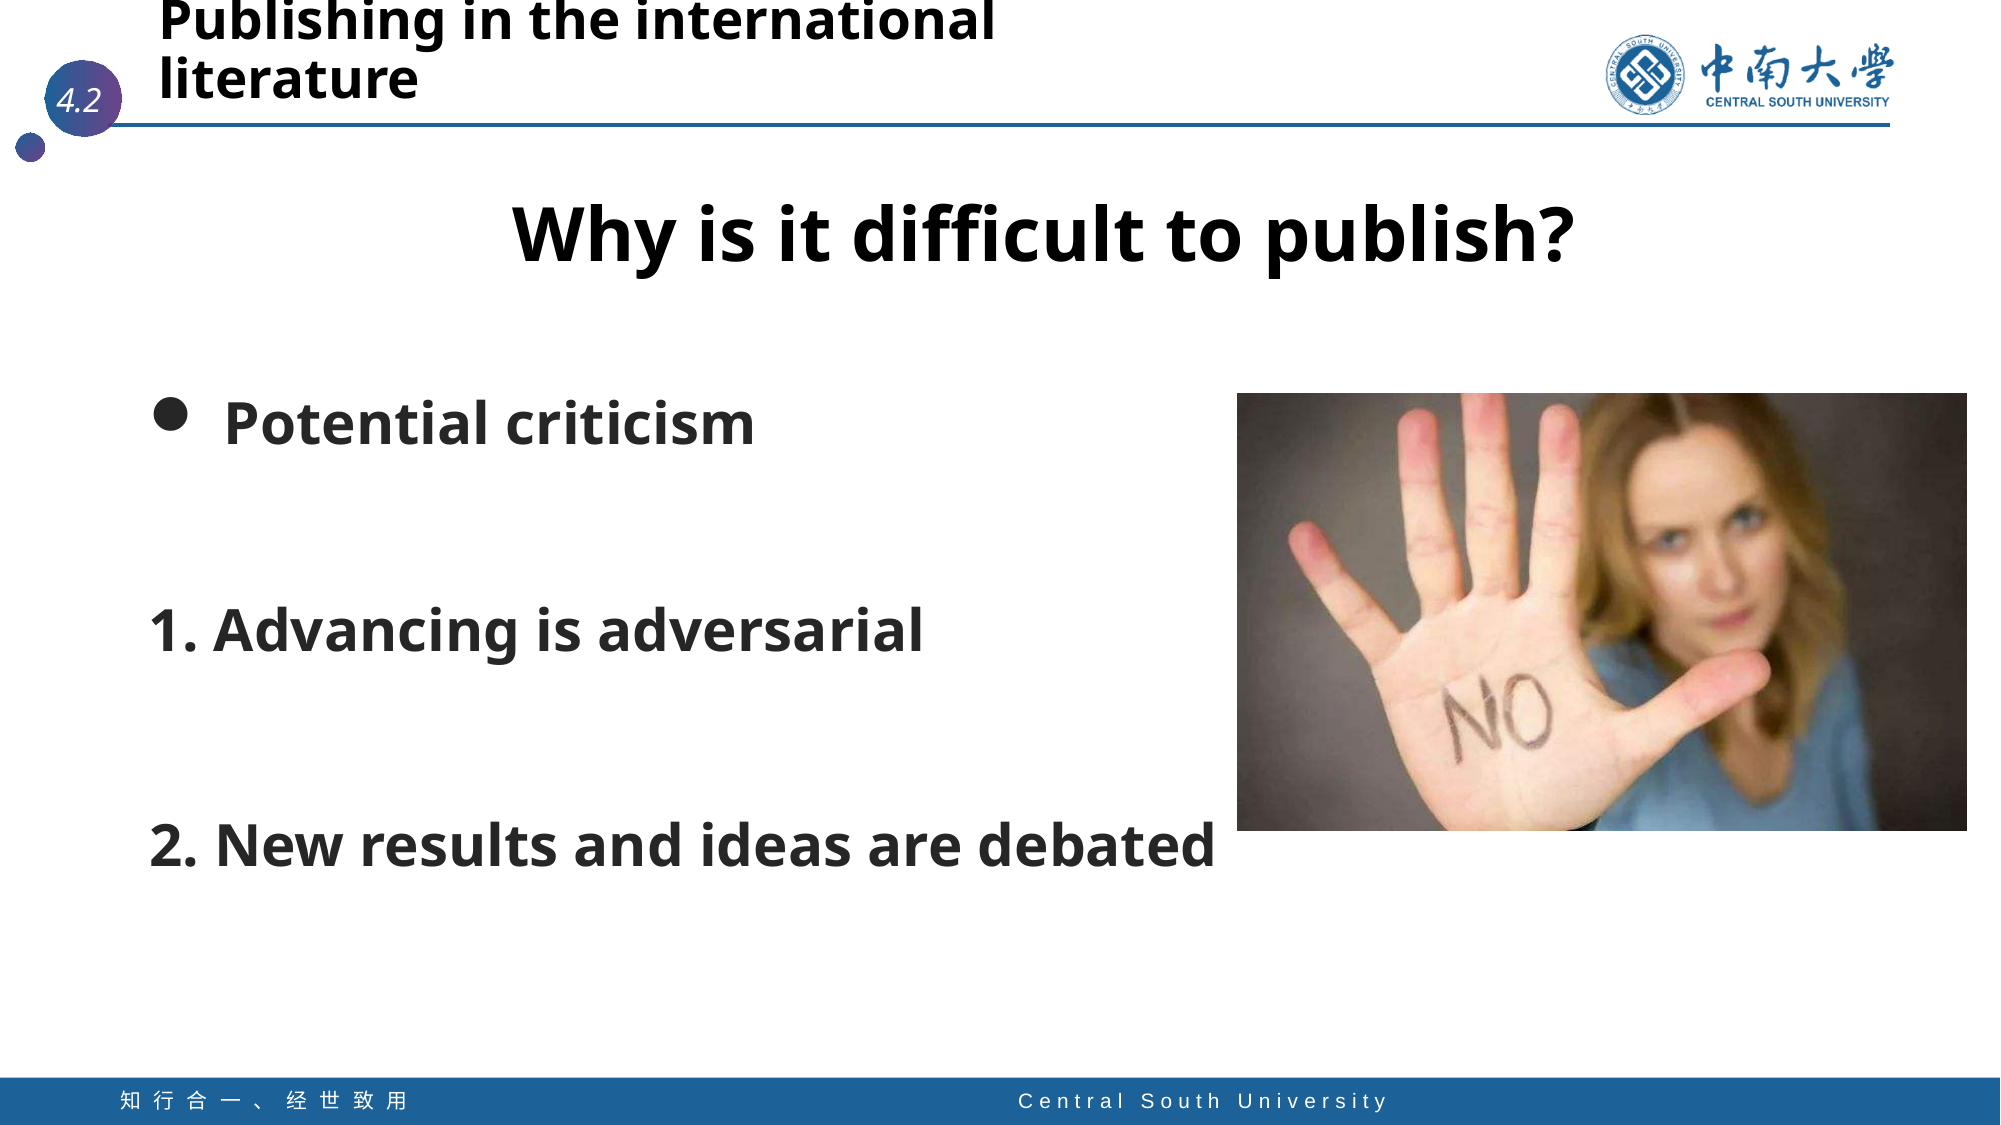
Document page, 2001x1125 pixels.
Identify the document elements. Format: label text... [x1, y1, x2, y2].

text_box [0, 1077, 2000, 1125]
text_box Why is it difficult to publish? [430, 151, 1694, 286]
text_box Publishing in the international literature [158, 0, 1211, 118]
text_box 知行合一、经世致用 [105, 1080, 423, 1120]
text_box 1. Advancing is adversarial [134, 585, 1237, 670]
picture [1595, 28, 1907, 121]
picture [1237, 393, 1967, 831]
text_box Potential criticism [134, 379, 1473, 464]
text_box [15, 59, 135, 162]
text_box 2. New results and ideas are debated [134, 800, 1448, 886]
text_box Central South University [1002, 1080, 1401, 1120]
